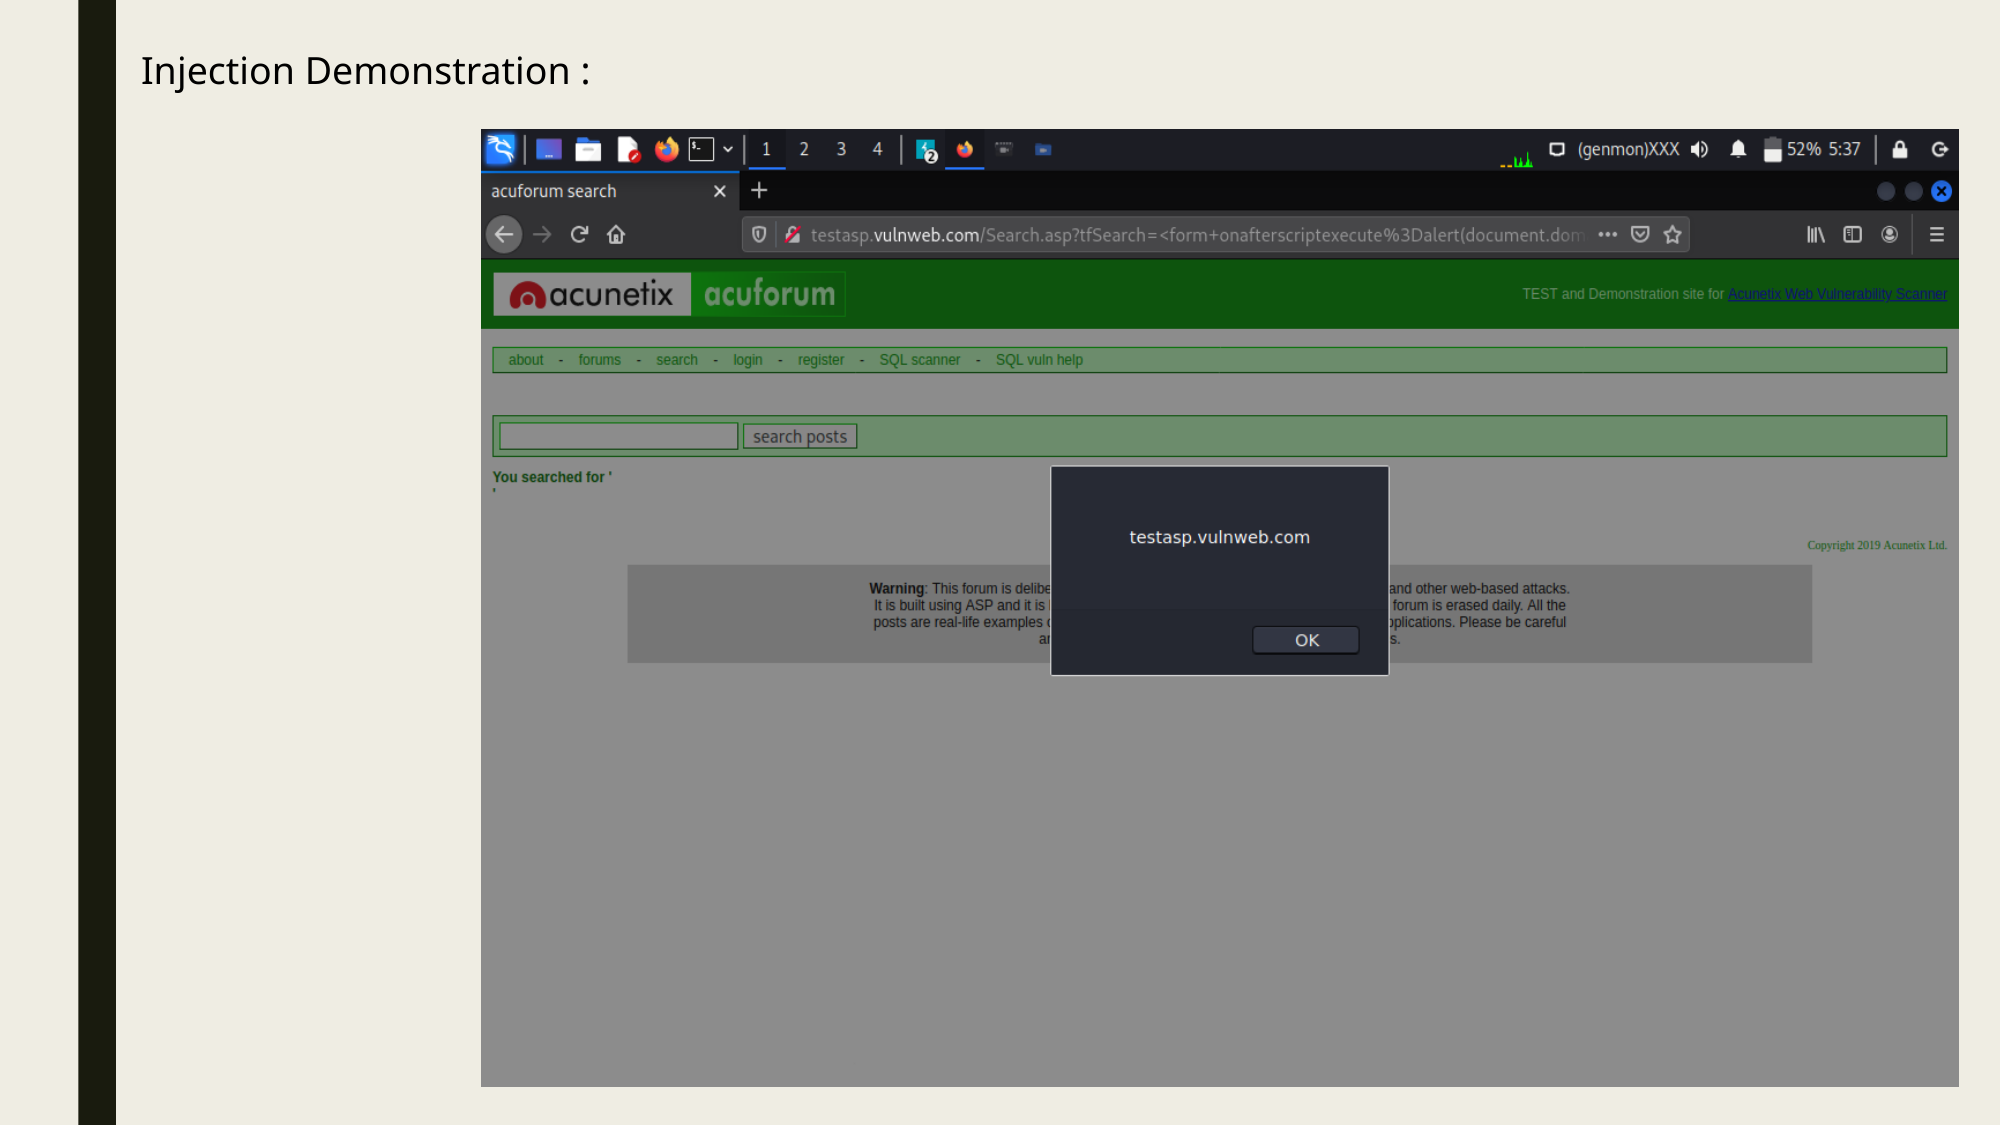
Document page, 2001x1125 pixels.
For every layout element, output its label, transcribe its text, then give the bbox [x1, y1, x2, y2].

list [480, 129, 1959, 1087]
text_box Injection Demonstration : [126, 39, 616, 100]
